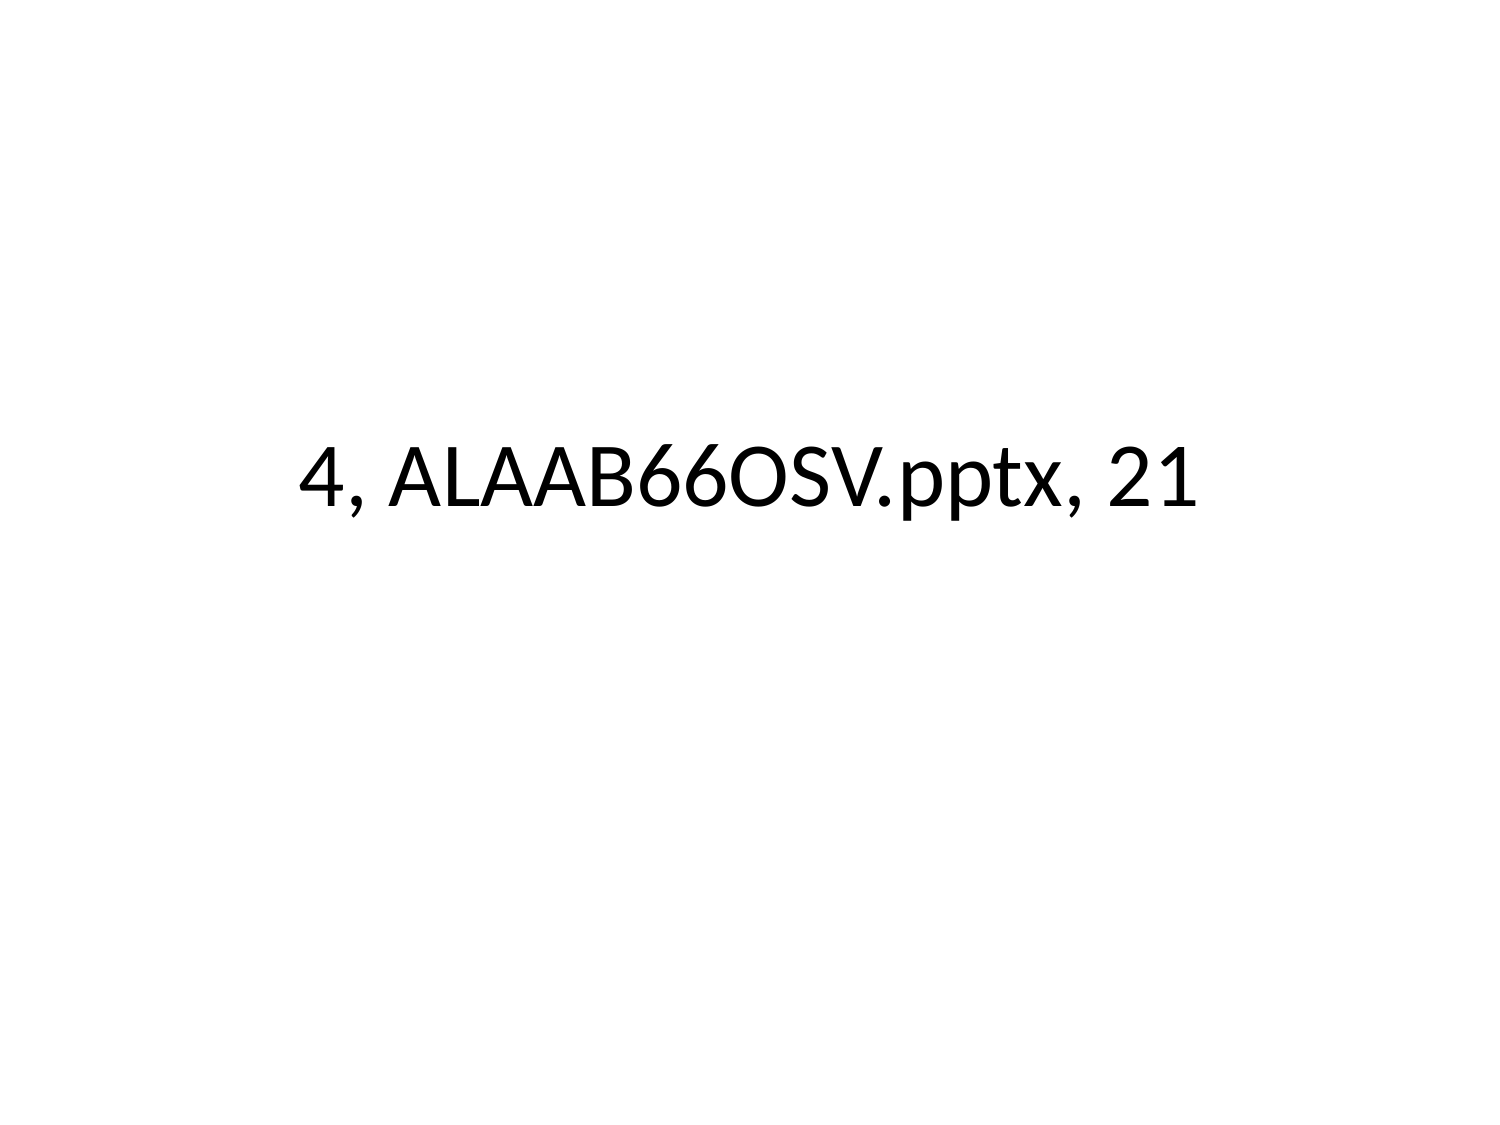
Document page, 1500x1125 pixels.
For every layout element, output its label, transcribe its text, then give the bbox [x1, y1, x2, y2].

title 4, ALAAB66OSV.pptx, 21 [112, 349, 1388, 591]
